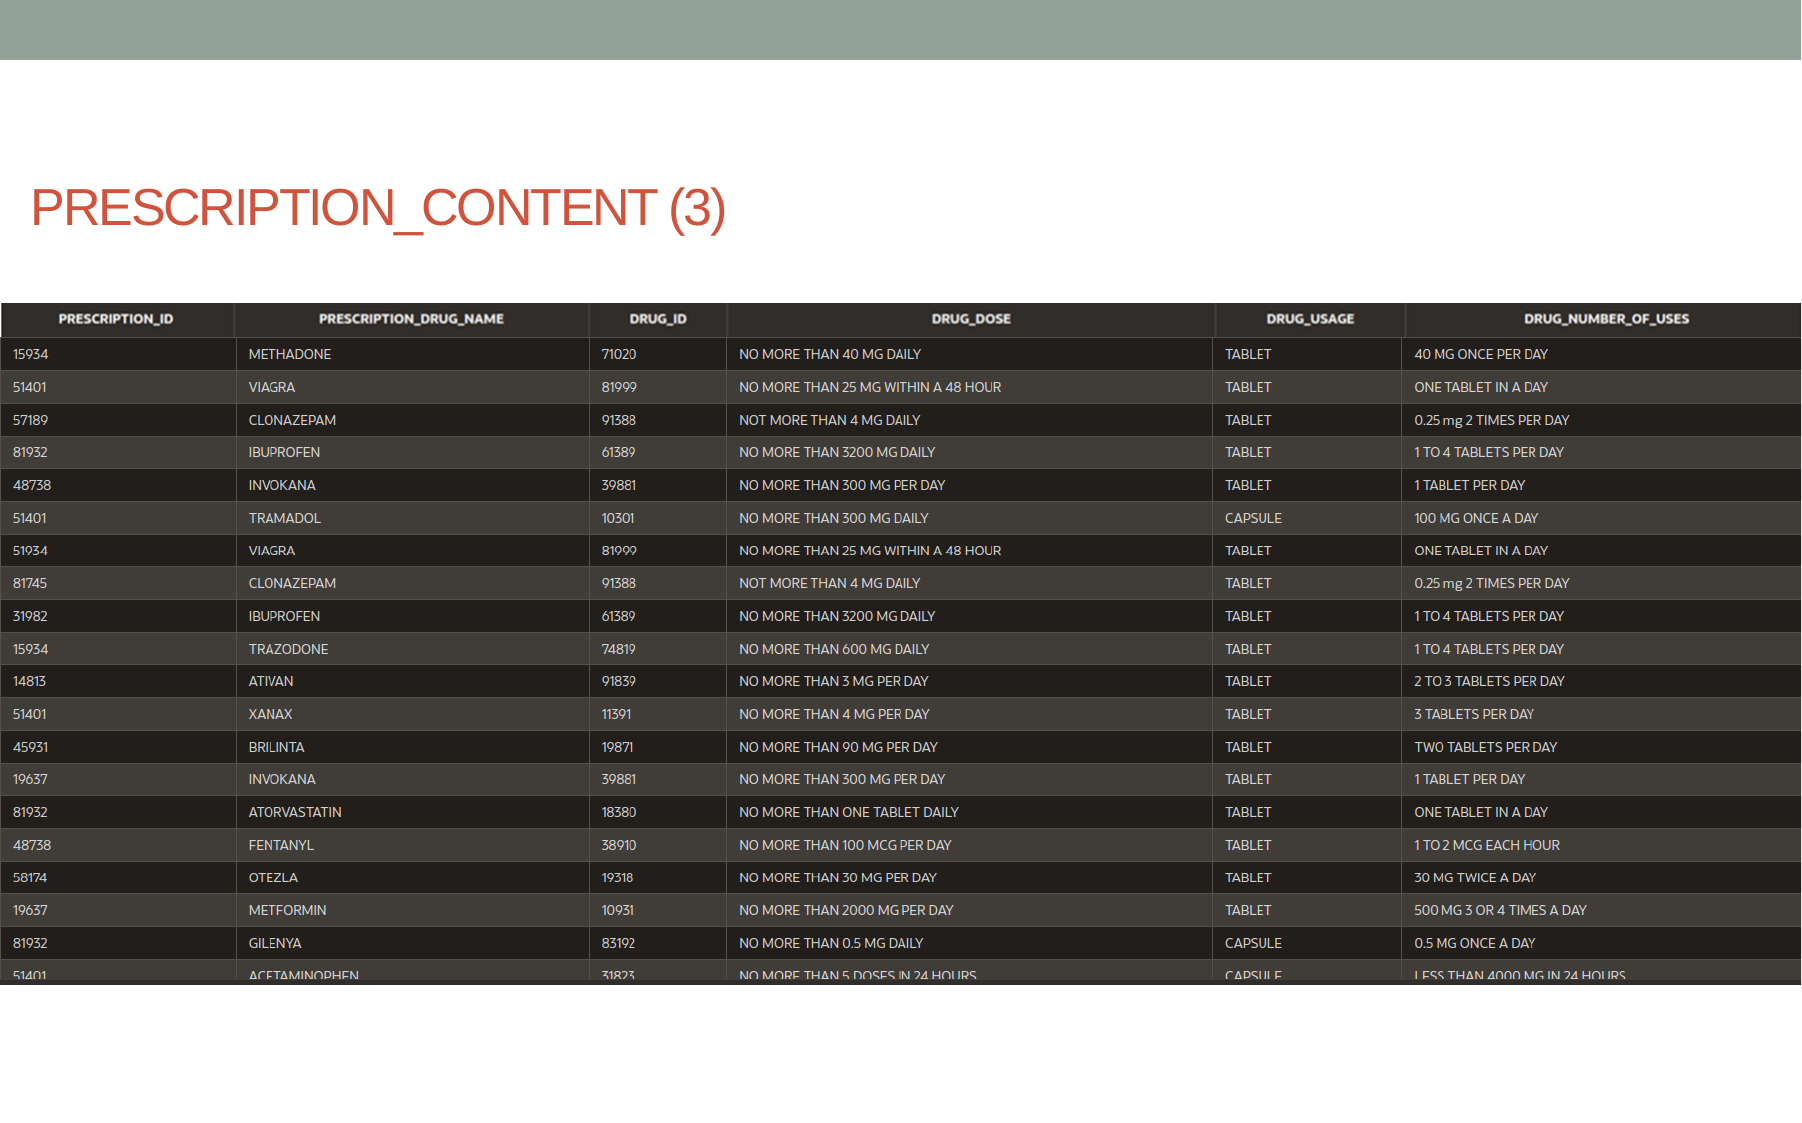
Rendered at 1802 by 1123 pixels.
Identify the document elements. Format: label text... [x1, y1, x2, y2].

title PRESCRIPTION_CONTENT (3) [14, 124, 1636, 287]
picture [0, 303, 1802, 985]
